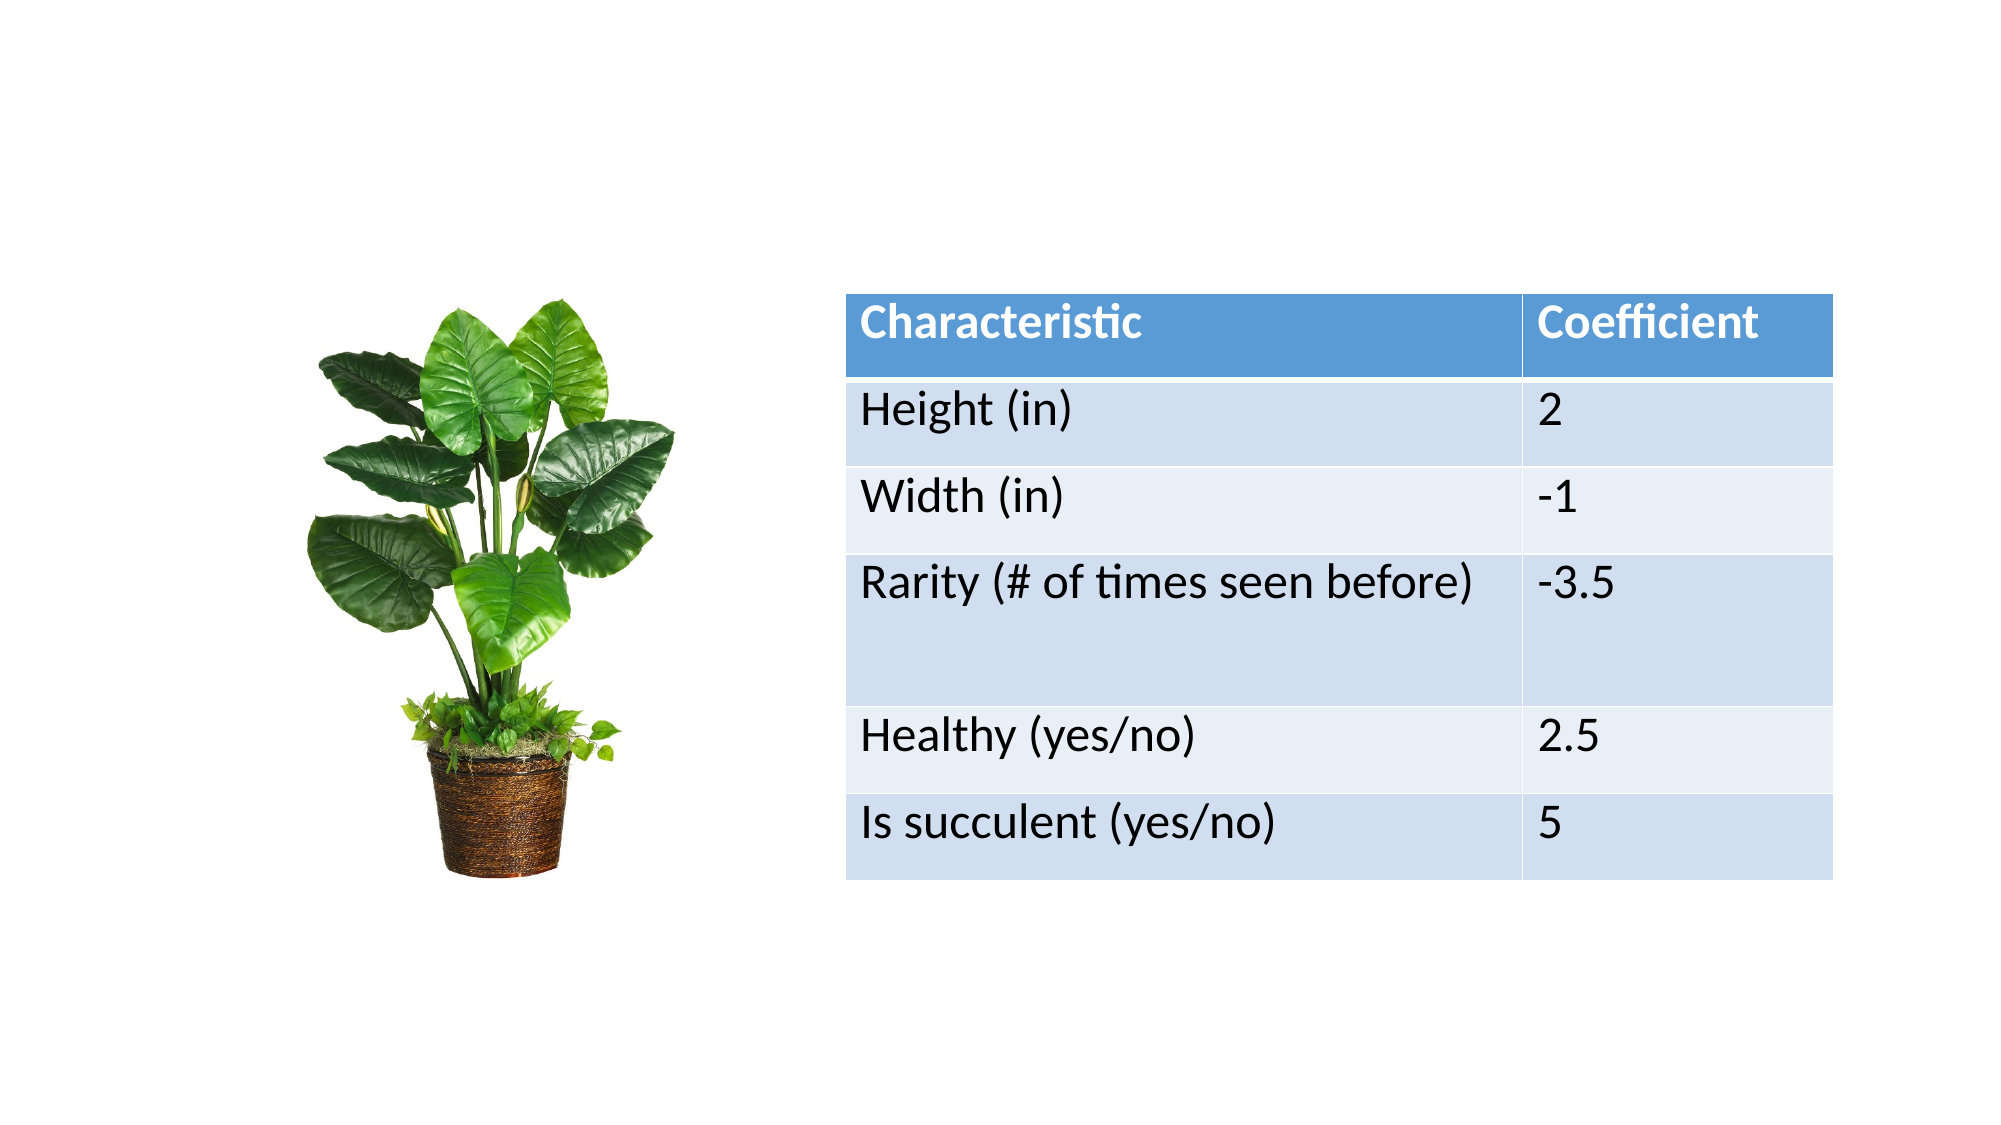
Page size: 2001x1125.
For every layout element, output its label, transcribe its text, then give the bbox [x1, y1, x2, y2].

table_header Coefficient [1523, 294, 1833, 377]
table_cell Width (in) [846, 468, 1522, 553]
table_cell Height (in) [846, 383, 1522, 466]
table_cell -3.5 [1523, 555, 1833, 706]
table_cell Is succulent (yes/no) [846, 794, 1522, 880]
table_cell 2.5 [1523, 707, 1833, 793]
table_cell Healthy (yes/no) [846, 707, 1522, 793]
picture [197, 293, 785, 881]
table_cell Rarity (# of times seen before) [846, 555, 1522, 706]
table_cell 5 [1523, 794, 1833, 880]
table_cell -1 [1523, 468, 1833, 553]
table_cell 2 [1523, 383, 1833, 466]
table_header Characteristic [846, 294, 1522, 377]
